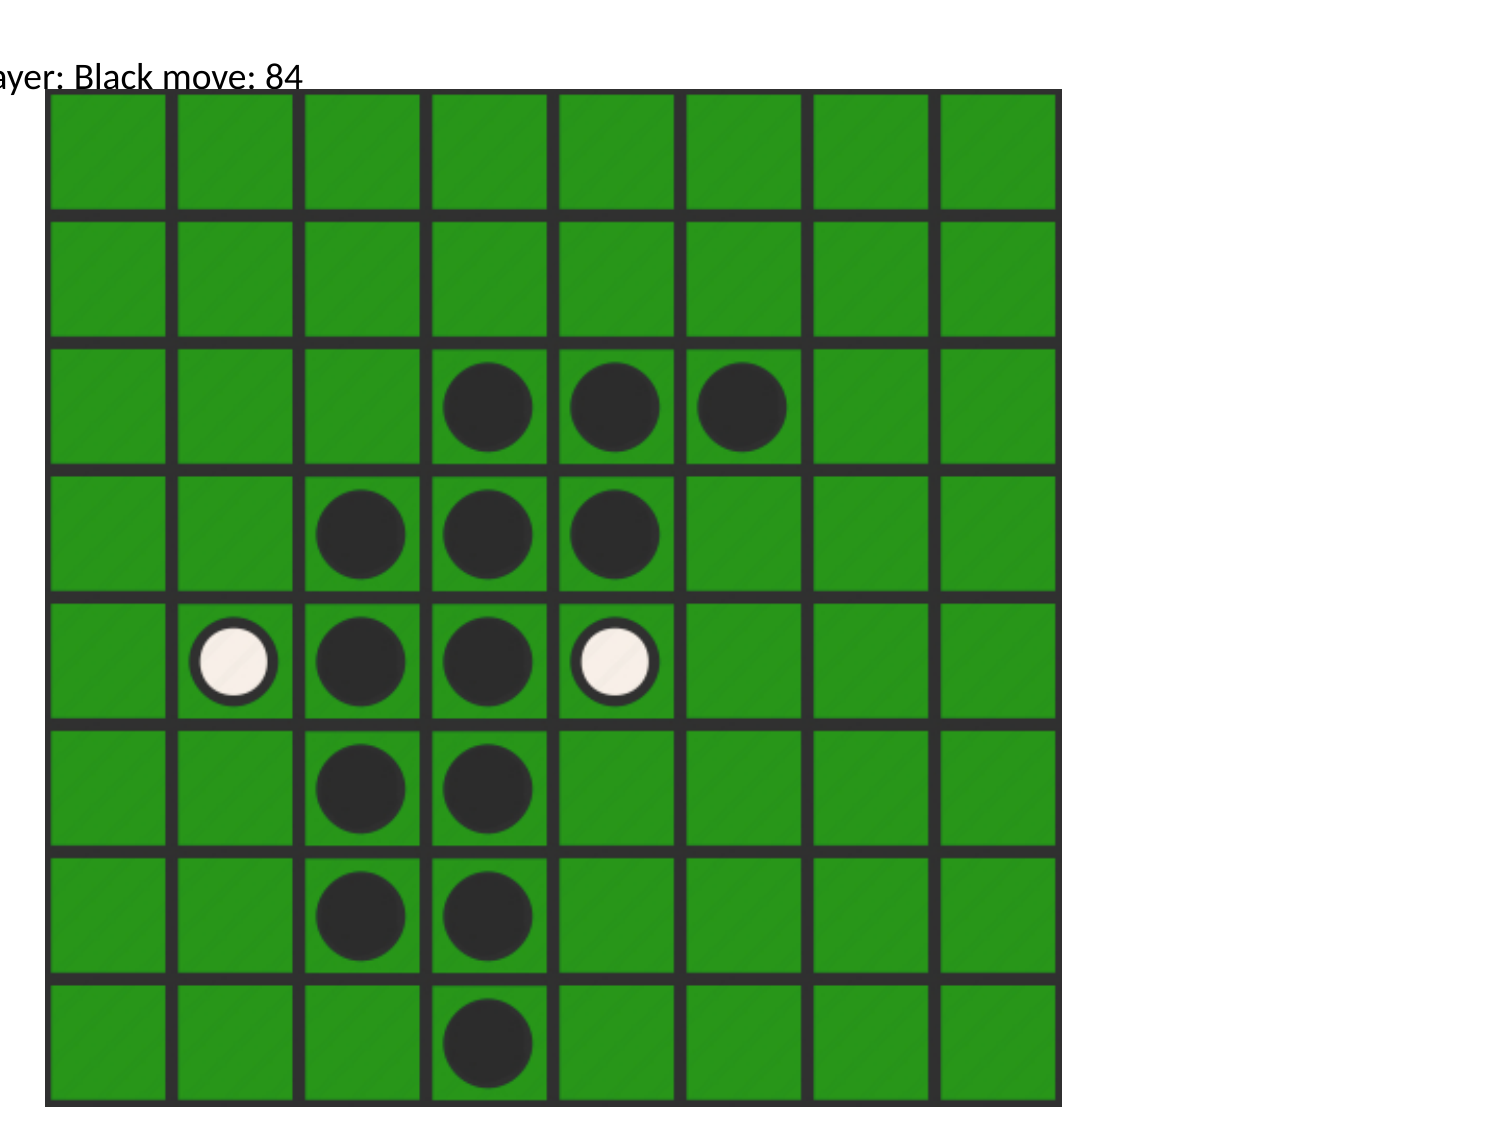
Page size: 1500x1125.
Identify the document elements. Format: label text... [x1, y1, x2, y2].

text_box turn: 11 player: Black move: 84 [0, 44, 319, 105]
picture [44, 89, 1062, 1107]
